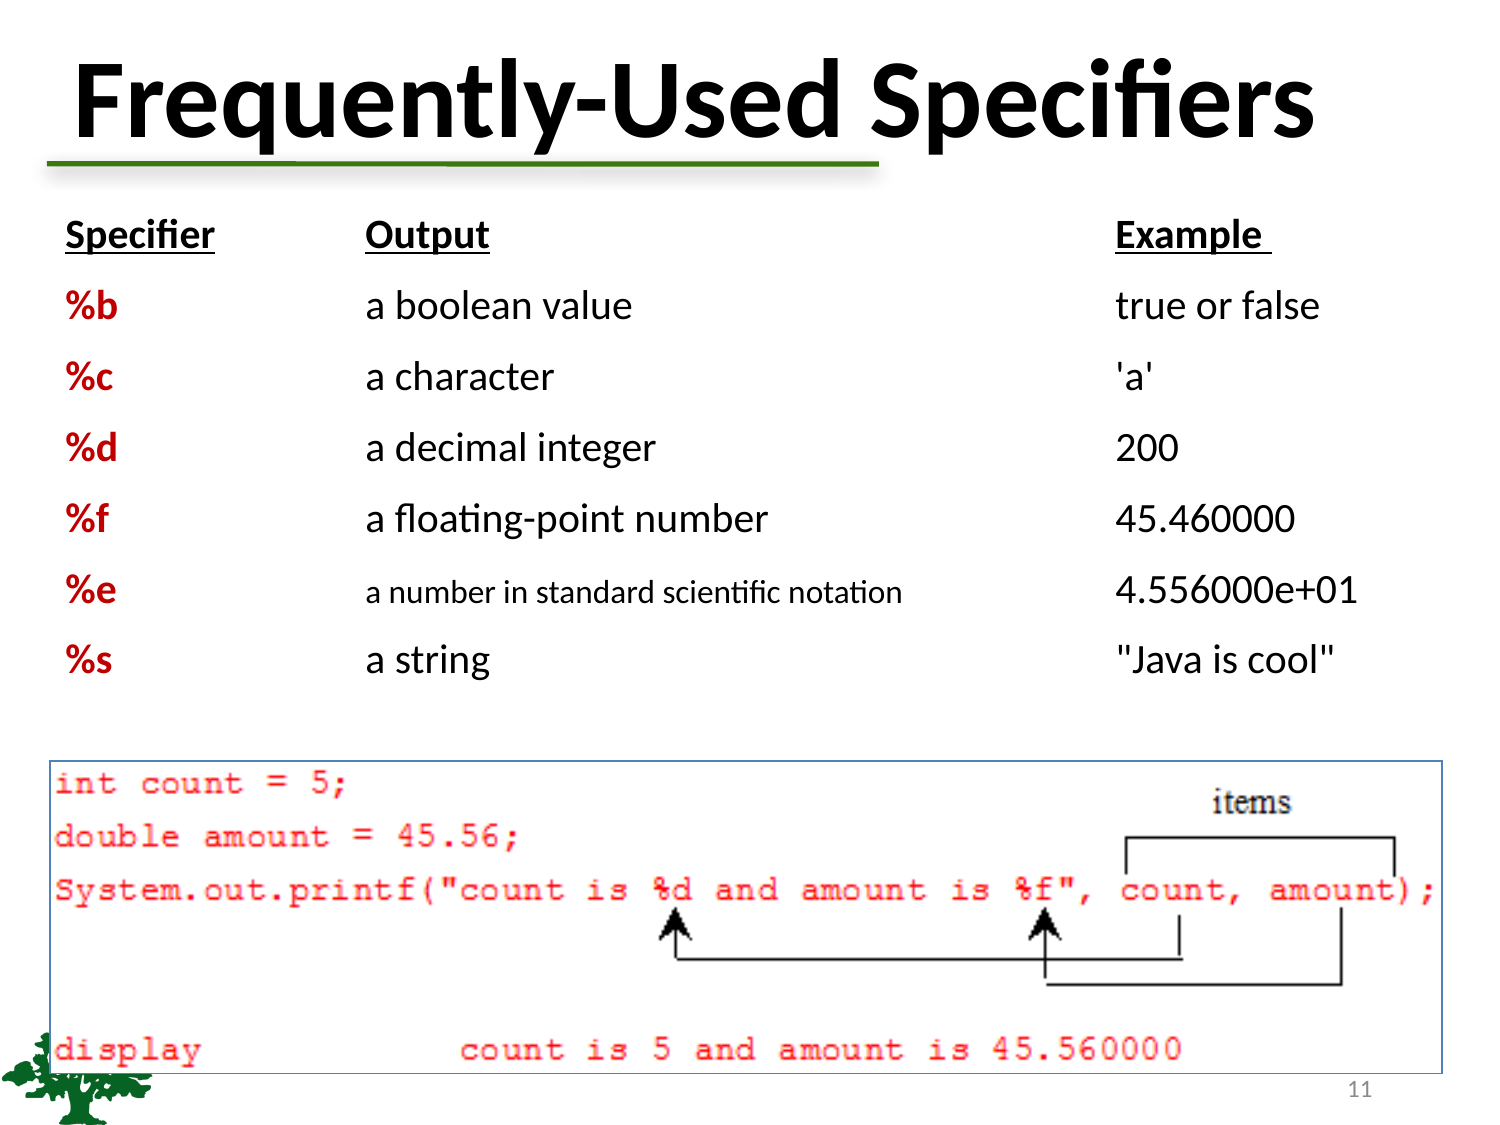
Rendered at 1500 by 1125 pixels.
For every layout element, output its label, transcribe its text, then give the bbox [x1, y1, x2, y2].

title Frequently-Used Specifiers [58, 58, 1500, 128]
text_box Specifier Output Example %b a boolean value true or false %c a character 'a' %d a decimal integer 200 %f a floating-point number 45.460000 %e a number in standard scientific notation 4.556000e+01 %s a string "Java is cool" [50, 199, 1489, 690]
picture [50, 761, 1442, 1073]
slide_number 11 [1074, 1080, 1388, 1125]
picture [0, 1021, 157, 1125]
